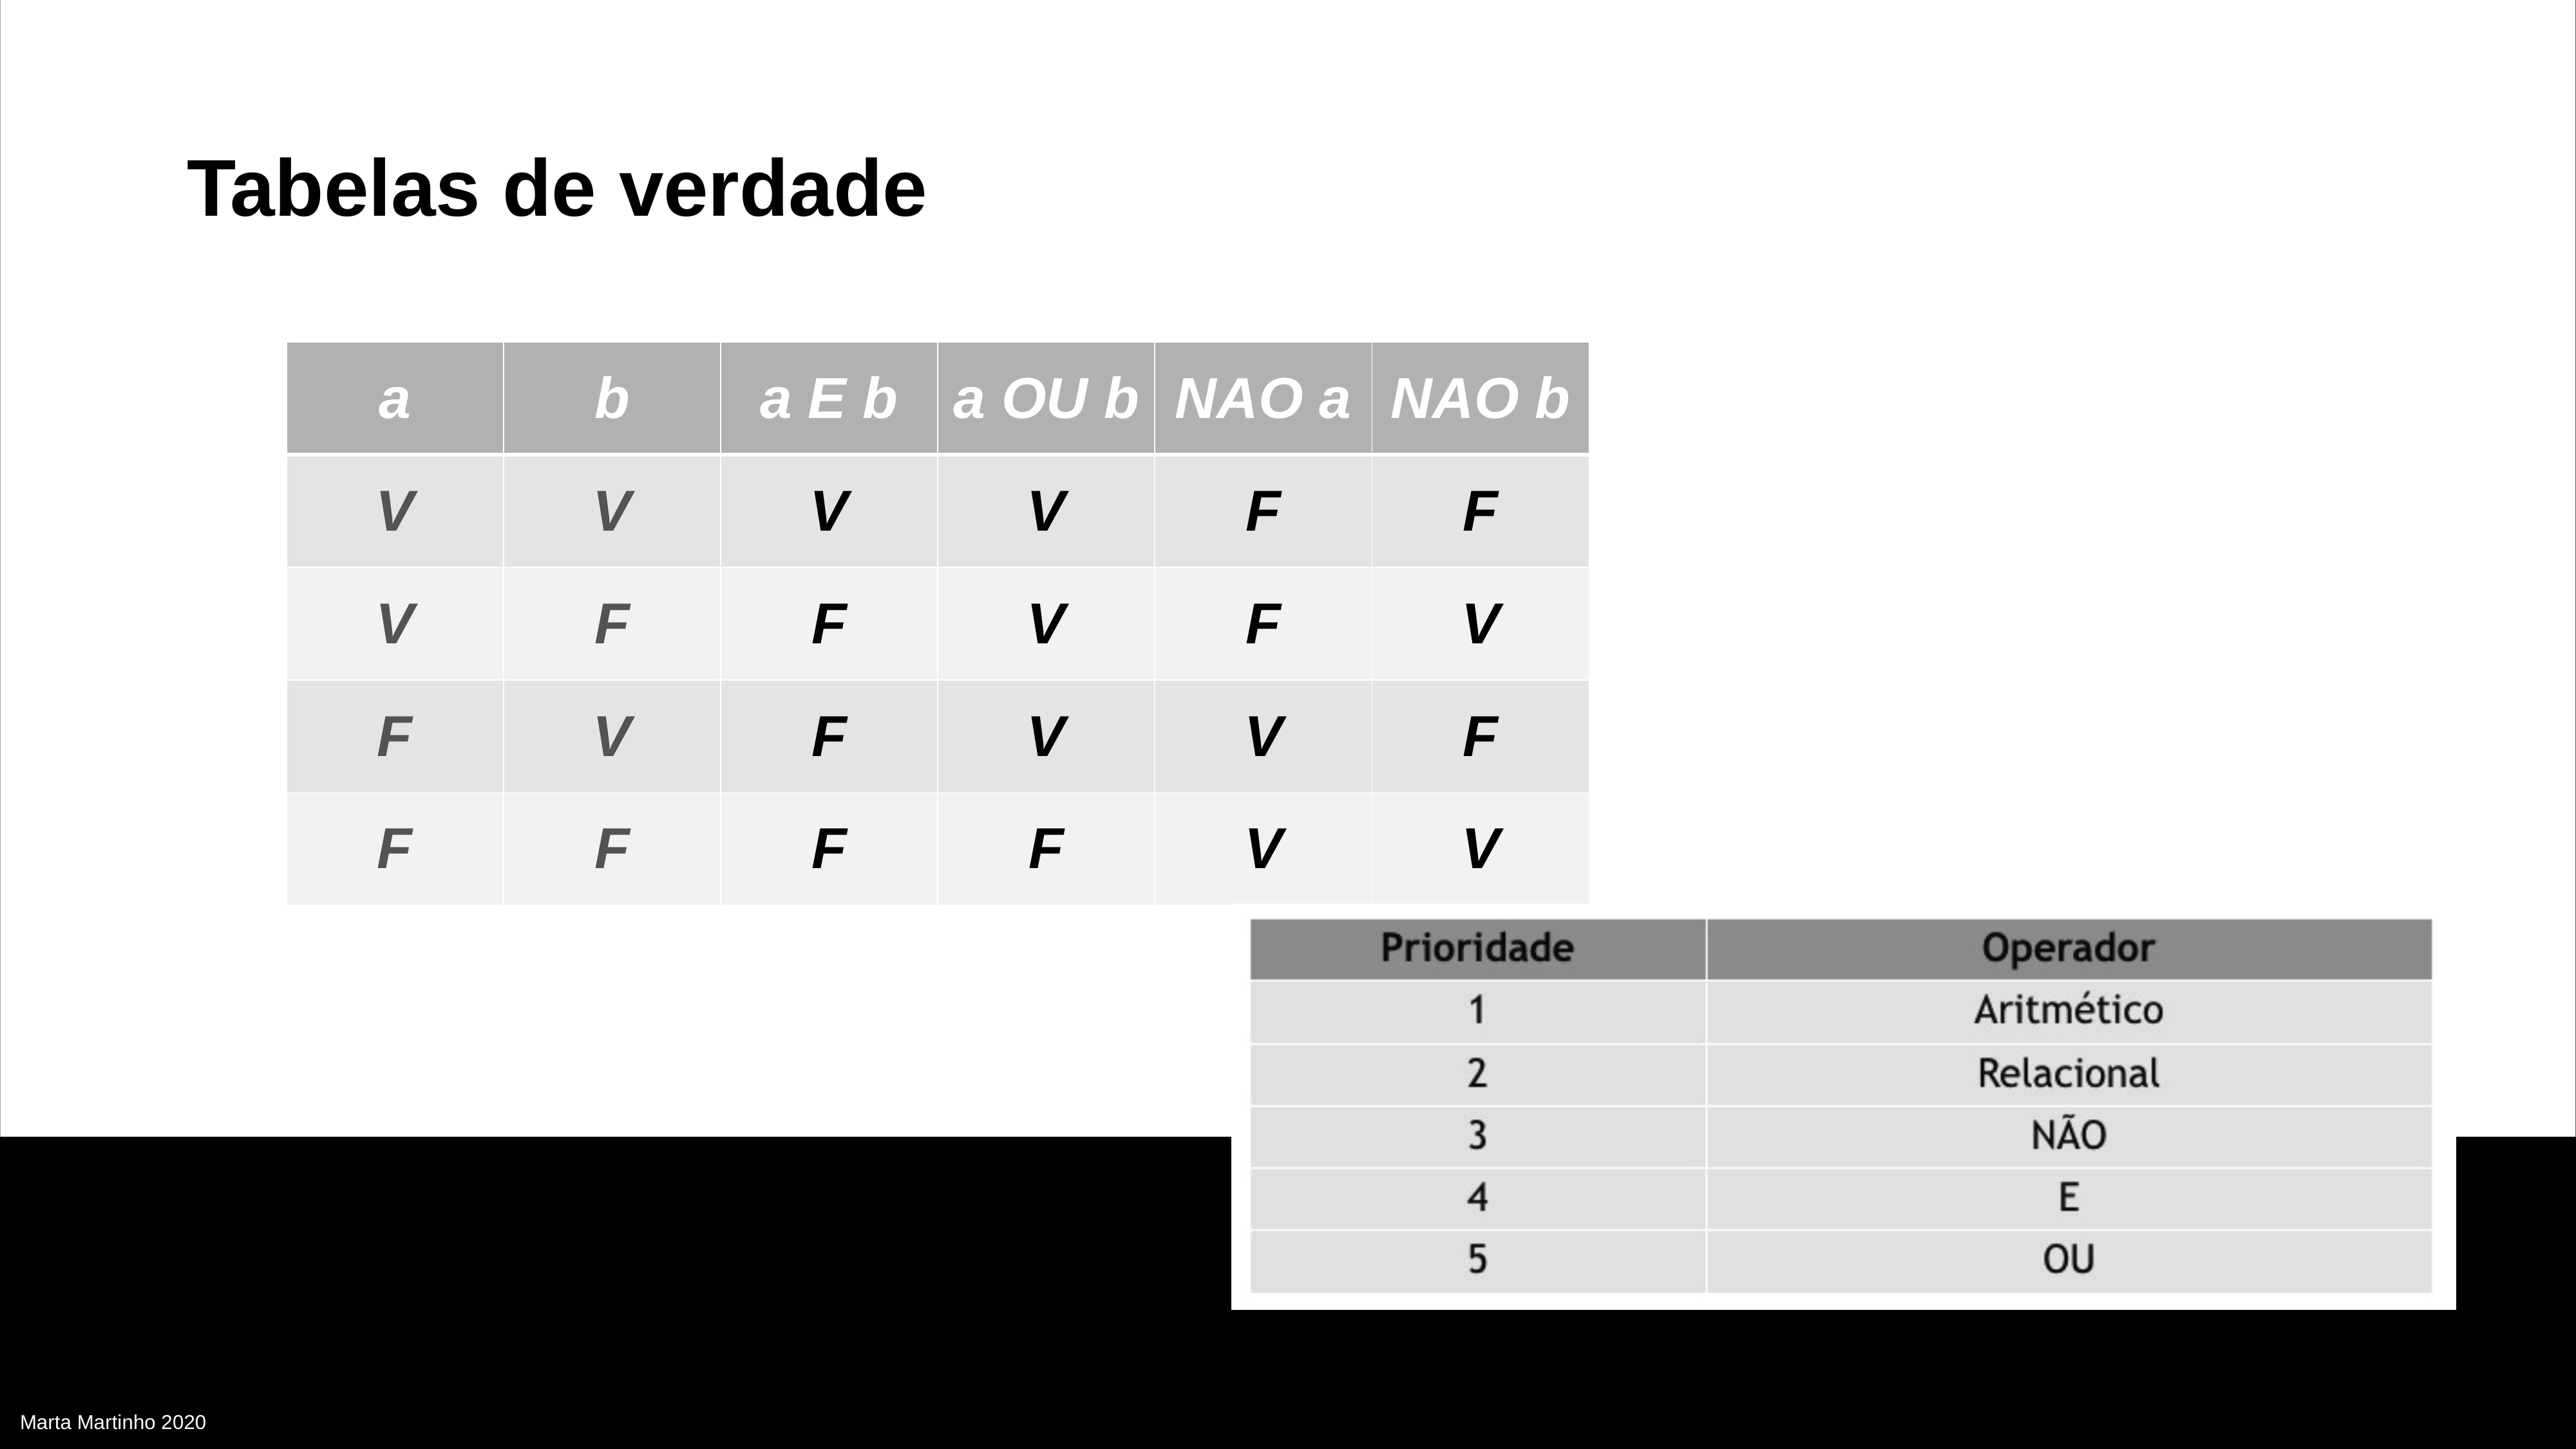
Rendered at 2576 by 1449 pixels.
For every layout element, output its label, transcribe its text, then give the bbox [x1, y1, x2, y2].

table_cell F [1155, 457, 1372, 567]
table_cell F [721, 681, 937, 792]
text_box Marta Martinho 2020 [14, 1406, 213, 1439]
table_cell V [938, 681, 1154, 792]
table_cell F [1372, 457, 1589, 567]
table_cell V [1155, 681, 1372, 792]
table_cell V [1155, 793, 1372, 905]
table_header NAO a [1155, 343, 1372, 453]
table_header NAO b [1372, 343, 1589, 453]
table_header a [287, 343, 503, 453]
table_cell F [287, 793, 503, 905]
table_cell F [938, 793, 1154, 905]
table_header a OU b [938, 343, 1154, 453]
table_cell F [721, 793, 937, 905]
text_box [0, 0, 2576, 1137]
table_cell V [504, 457, 720, 567]
table_cell V [287, 457, 503, 567]
table_cell F [504, 568, 720, 679]
table_header b [504, 343, 720, 453]
table_cell F [504, 793, 720, 905]
table_cell V [504, 681, 720, 792]
table_cell V [721, 457, 937, 567]
table_cell V [938, 457, 1154, 567]
table_cell F [1372, 681, 1589, 792]
table_cell V [938, 568, 1154, 679]
table_cell F [287, 681, 503, 792]
table_cell F [1155, 568, 1372, 679]
table_cell V [1372, 568, 1589, 679]
text_box Tabelas de verdade [182, 130, 1585, 237]
table_cell V [287, 568, 503, 679]
picture [1231, 904, 2456, 1310]
table_cell V [1372, 793, 1589, 904]
table_header a E b [721, 343, 937, 453]
table_cell F [721, 568, 937, 679]
